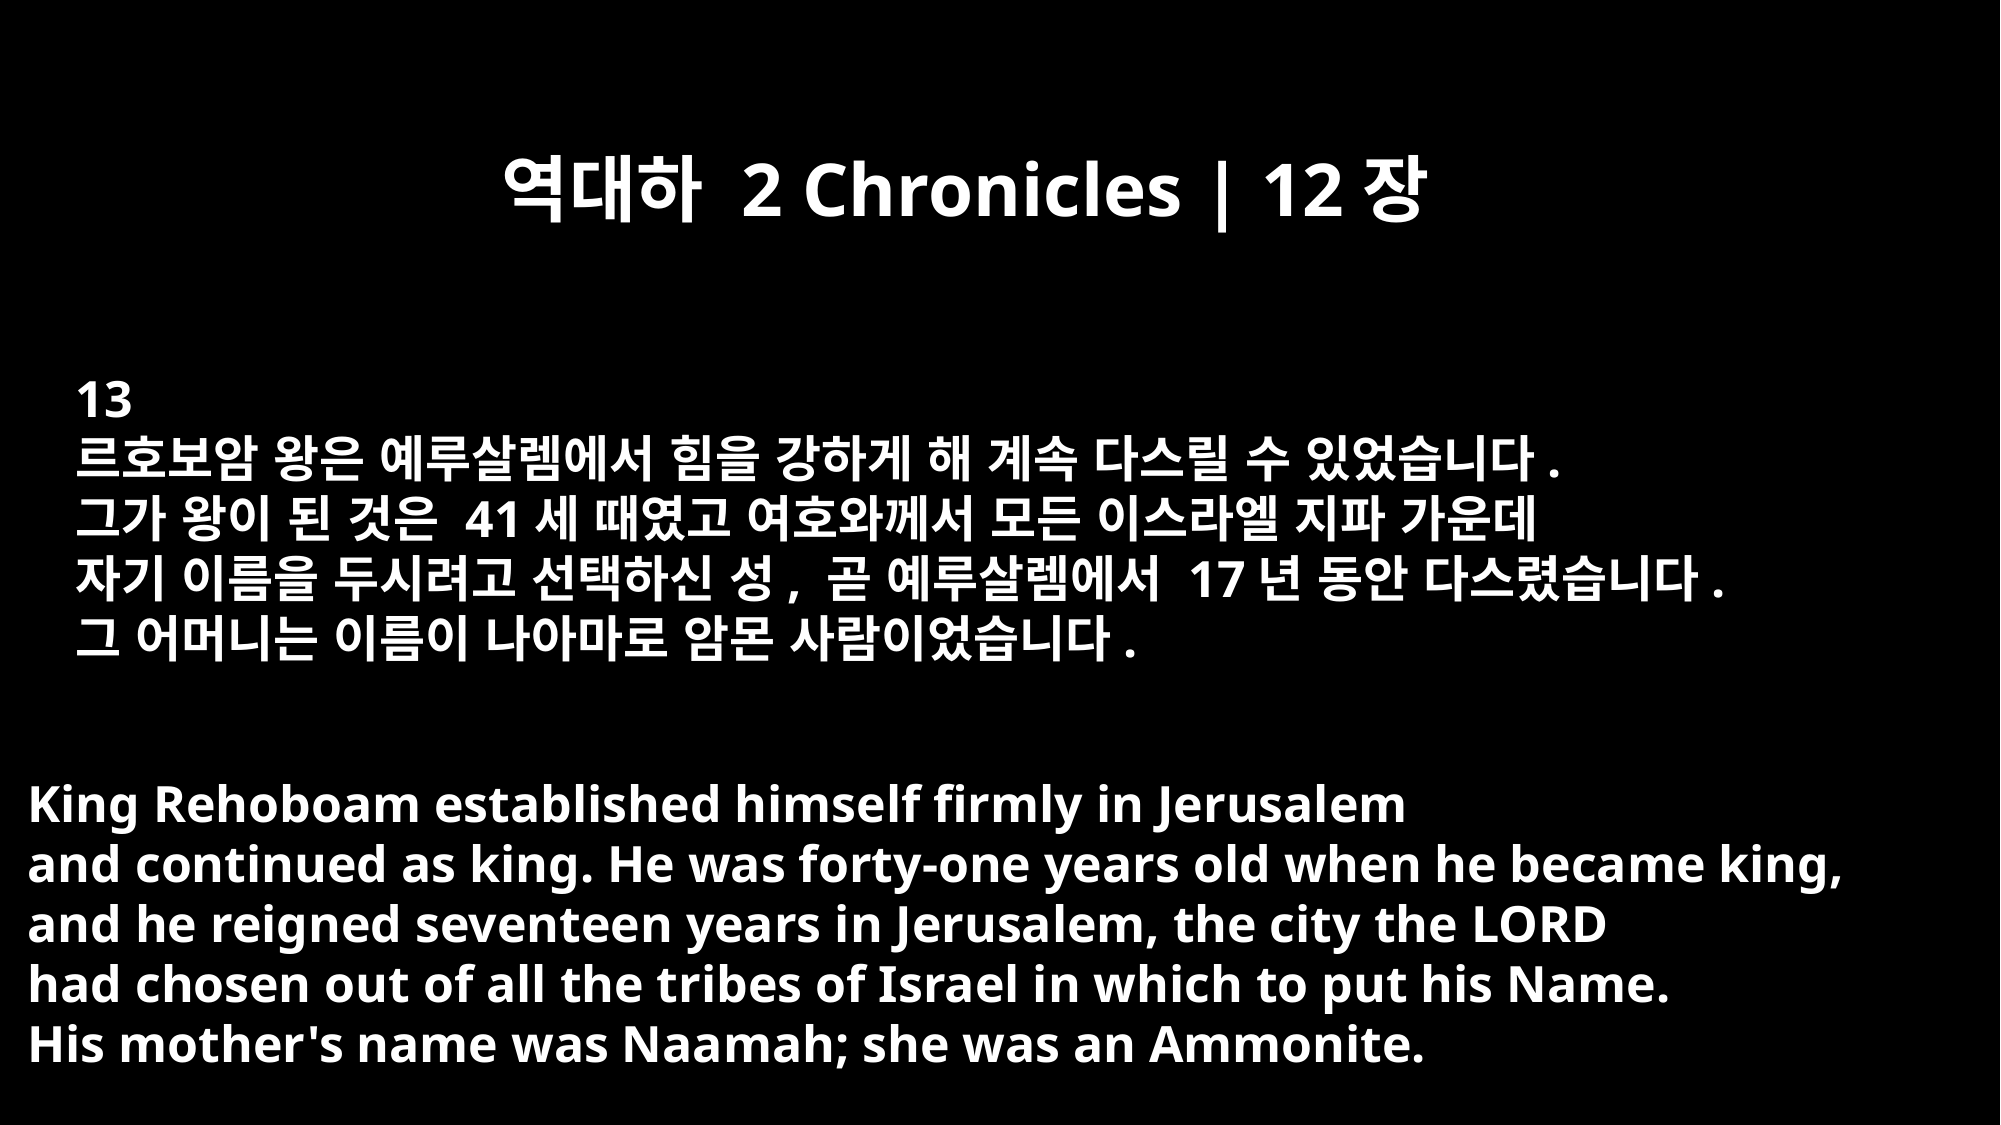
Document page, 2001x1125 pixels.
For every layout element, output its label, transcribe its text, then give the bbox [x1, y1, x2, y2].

text_box King Rehoboam established himself firmly in Jerusalem and continued as king. He was forty-one years old when he became king, and he reigned seventeen years in Jerusalem, the city the LORD had chosen out of all the tribes of Israel in which to put his Name. His mother's name was Naamah; she was an Ammonite. [12, 764, 1859, 1080]
text_box 13 르호보암 왕은 예루살렘에서 힘을 강하게 해 계속 다스릴 수 있었습니다. 그가 왕이 된 것은 41세 때였고 여호와께서 모든 이스라엘 지파 가운데 자기 이름을 두시려고 선택하신 성, 곧 예루살렘에서 17년 동안 다스렸습니다. 그 어머니는 이름이 나아마로 암몬 사람이었습니다. [60, 359, 1741, 675]
text_box 역대하 2 Chronicles | 12장 [487, 136, 1445, 239]
